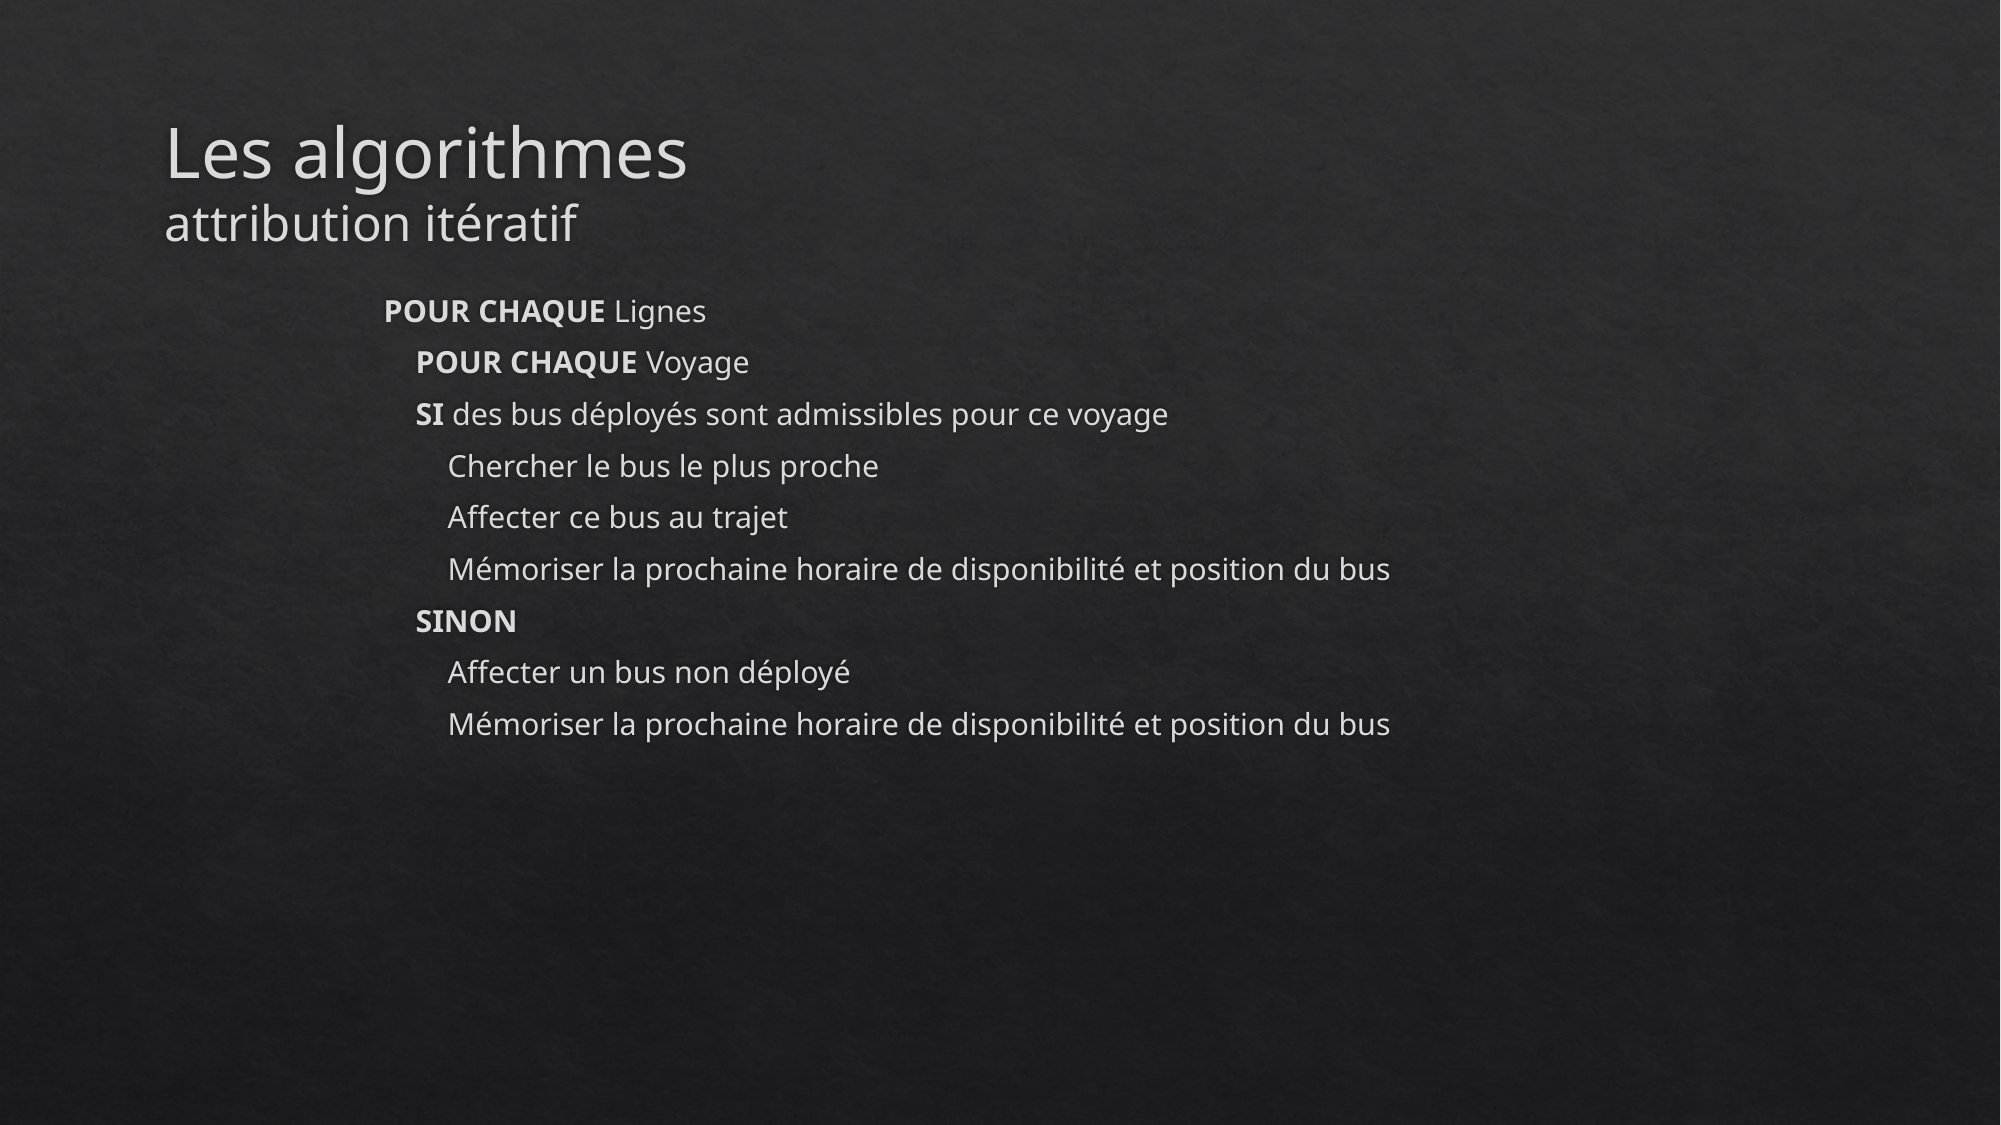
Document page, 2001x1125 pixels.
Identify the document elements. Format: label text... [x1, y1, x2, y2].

title Les algorithmes attribution itératif [149, 99, 1849, 260]
list POUR CHAQUE Lignes POUR CHAQUE Voyage SI des bus déployés sont admissibles pour ce voyage Chercher le bus le plus proche Affecter ce bus au trajet Mémoriser la prochaine horaire de disponibilité et position du bus SINON Affecter un bus non déployé Mémoriser la prochaine horaire de disponibilité et position du bus [362, 284, 1585, 750]
